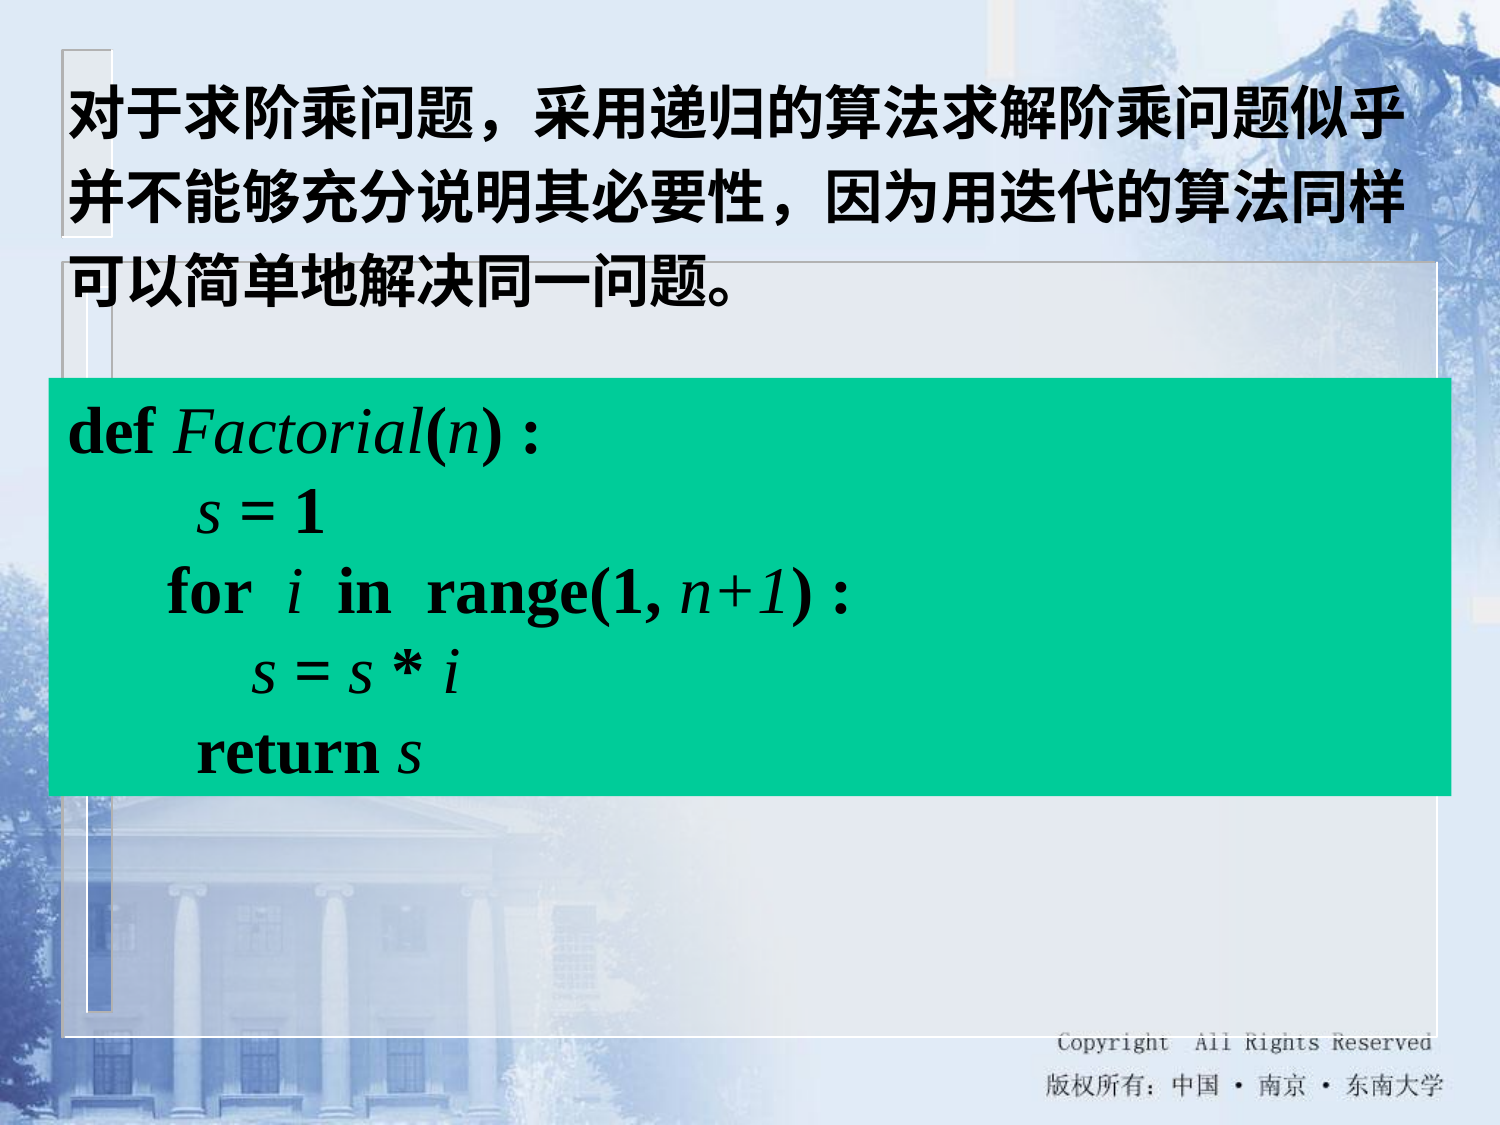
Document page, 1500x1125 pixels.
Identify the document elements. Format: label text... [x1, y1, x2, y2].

picture [0, 0, 1500, 1125]
text_box 对于求阶乘问题，采用递归的算法求解阶乘问题似乎并不能够充分说明其必要性，因为用迭代的算法同样可以简单地解决同一问题。 [48, 53, 1474, 324]
text_box def Factorial(n) : s = 1 for i in range(1, n+1) : s = s * i return s [48, 377, 1452, 797]
